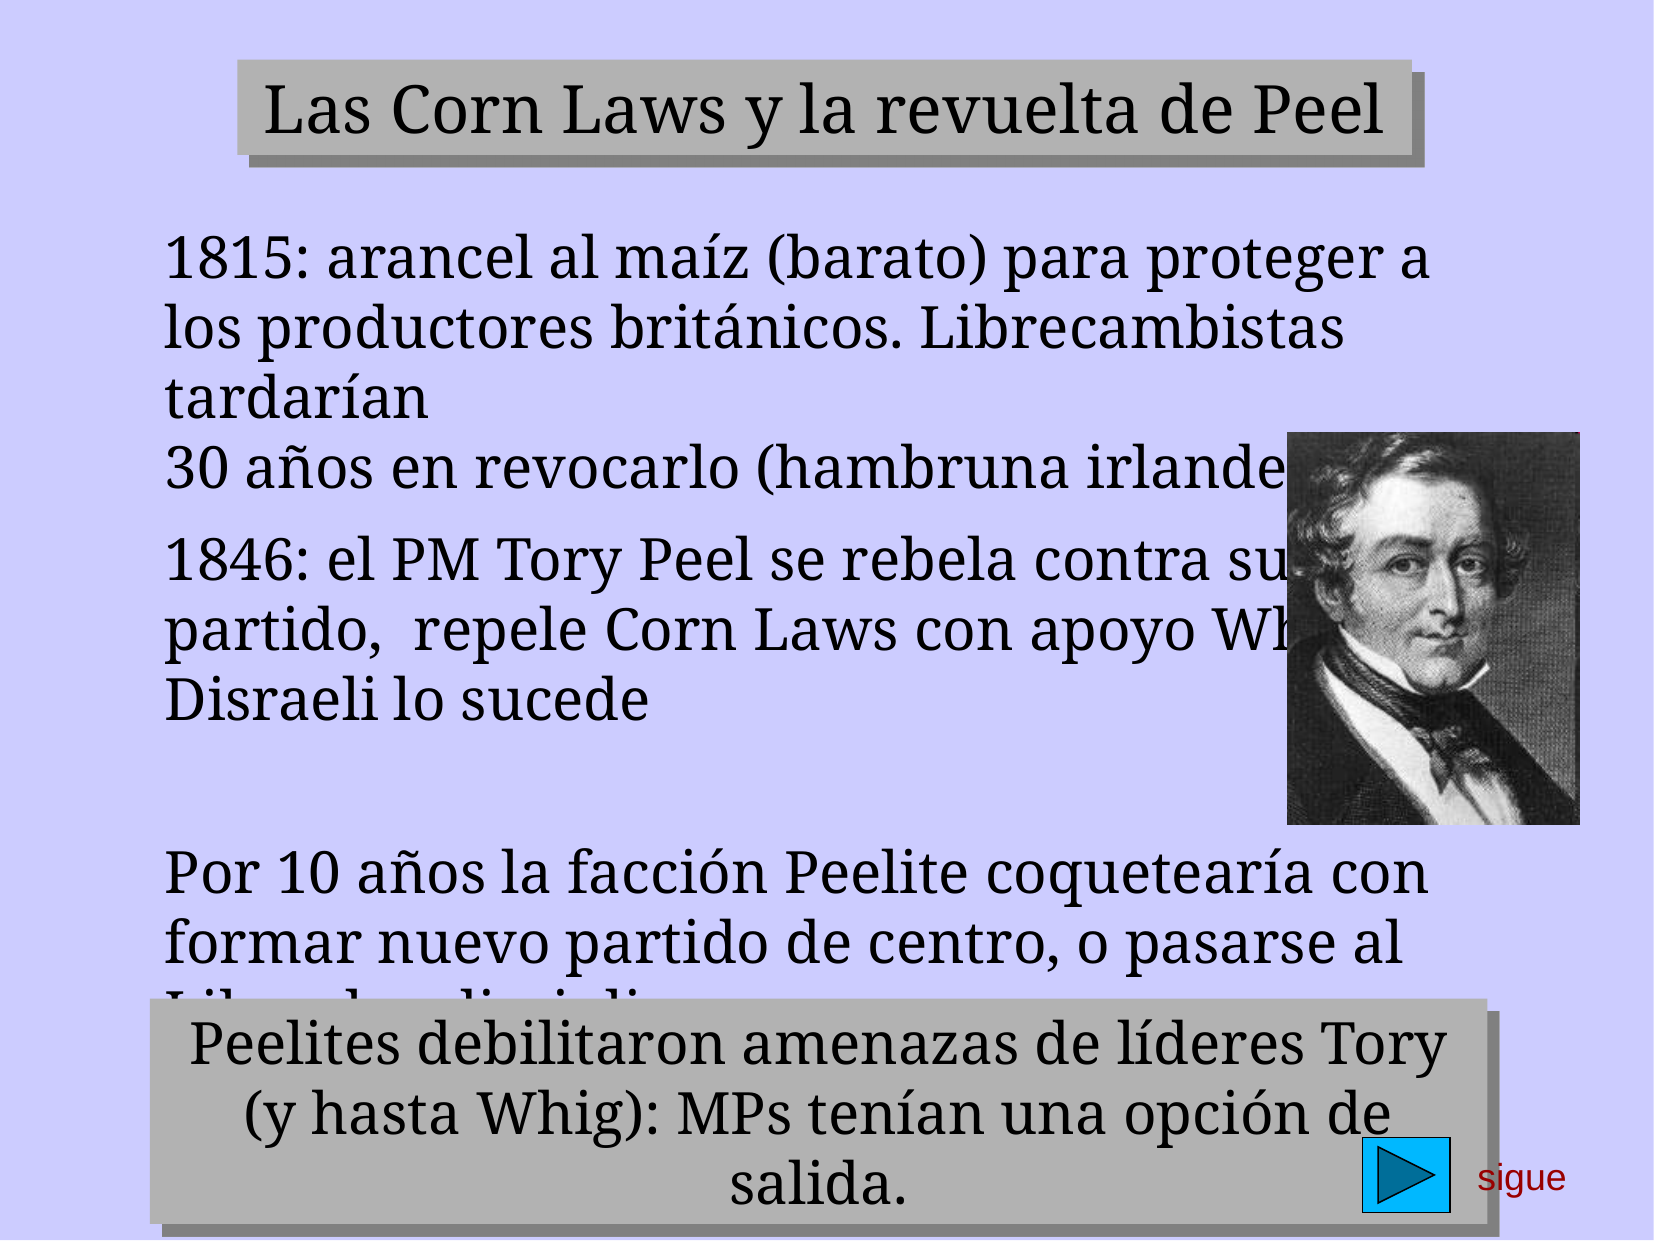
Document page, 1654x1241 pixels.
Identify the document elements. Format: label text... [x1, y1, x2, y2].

text_box [1362, 1137, 1450, 1213]
text_box Las Corn Laws y la revuelta de Peel [237, 59, 1412, 155]
picture [1287, 432, 1580, 825]
text_box Peelites debilitaron amenazas de líderes Tory (y hasta Whig): MPs tenían una opción de salida. [149, 998, 1488, 1224]
text_box 1815: arancel al maíz (barato) para proteger a los productores británicos. Librecambistas tardarían 30 años en revocarlo (hambruna irlandesa). [149, 212, 1488, 508]
text_box 1846: el PM Tory Peel se rebela contra su partido, repele Corn Laws con apoyo Whig. Disraeli lo sucede [149, 514, 1287, 740]
text_box Por 10 años la facción Peelite coquetearía con formar nuevo partido de centro, o pasarse al Liberal, o disciplinarse. [149, 827, 1488, 998]
text_box sigue [1462, 1149, 1613, 1207]
